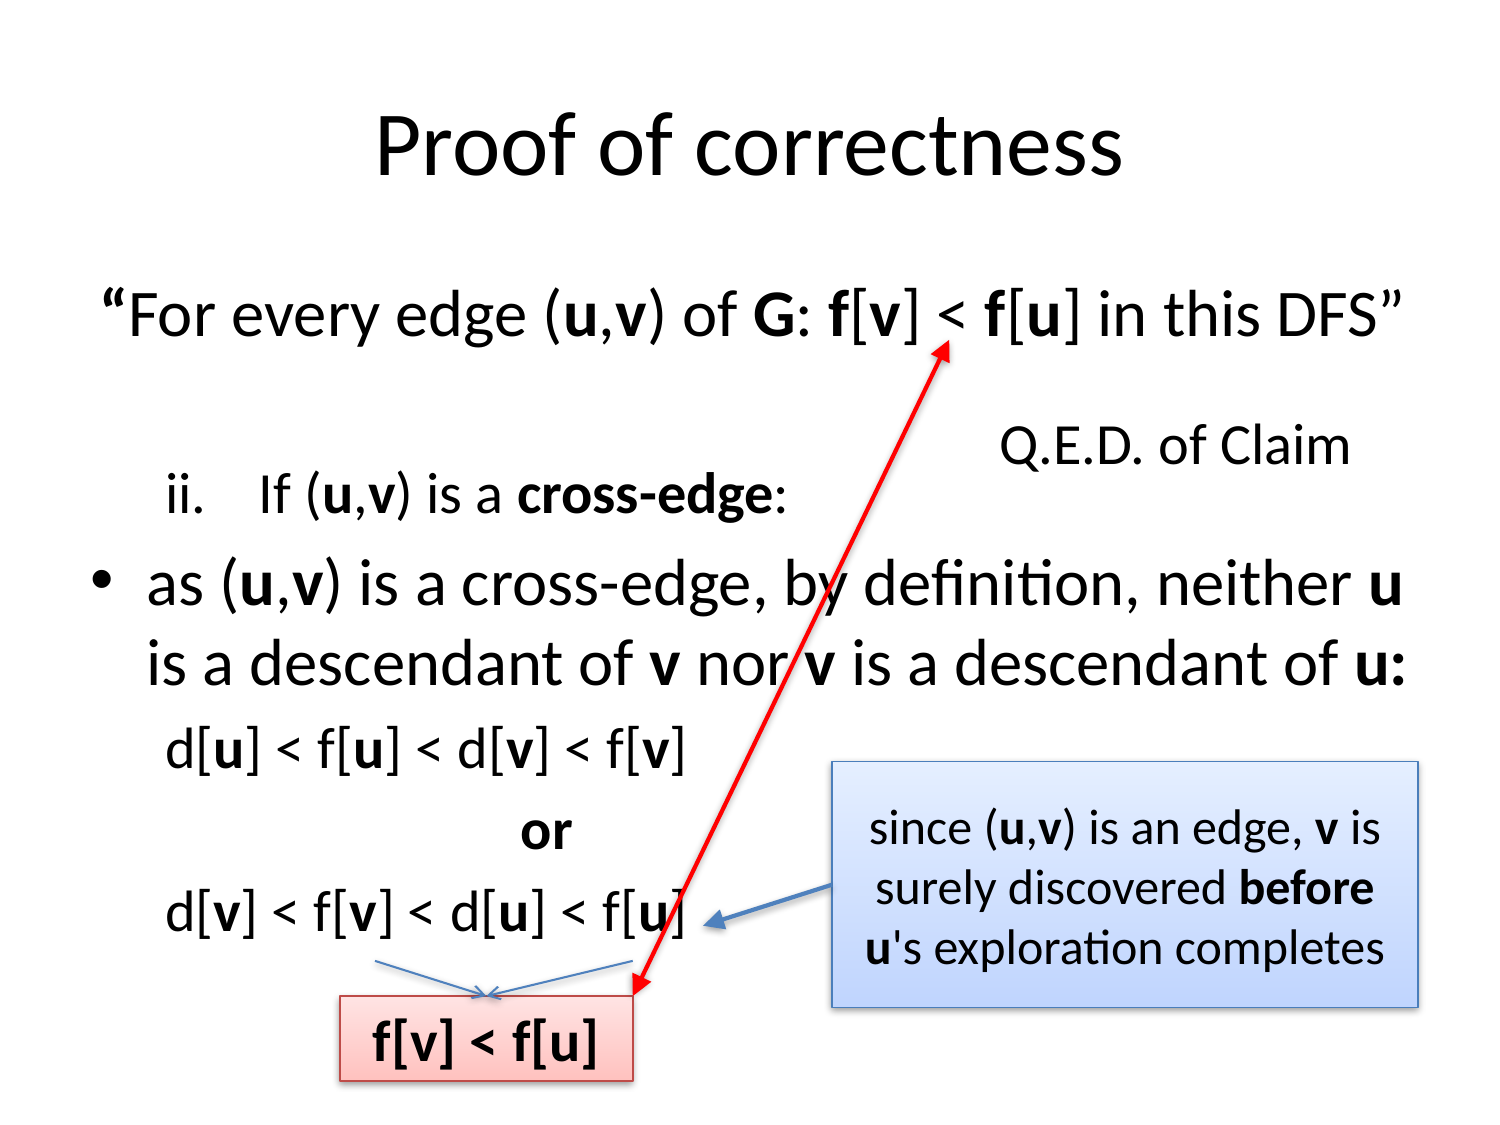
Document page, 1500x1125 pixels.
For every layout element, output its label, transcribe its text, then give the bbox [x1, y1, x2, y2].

title Proof of correctness [75, 45, 1425, 233]
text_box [462, 509, 1120, 827]
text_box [702, 884, 833, 926]
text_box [374, 960, 484, 997]
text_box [485, 960, 634, 997]
list “For every edge (u,v) of G: f[v] < f[u] in this DFS” If (u,v) is a cross-edge: as (u,v) is a cross-edge, by definition, neither u is a descendant of v nor v is a descendant of u: d[u] < f[u] < d[v] < f[v] or d[v] < f[v] < d[u] < f[u] [75, 262, 1430, 1005]
text_box since (u,v) is an edge, v is surely discovered before u's exploration completes [831, 761, 1419, 1008]
text_box f[v] < f[u] [339, 995, 634, 1082]
text_box Q.E.D. of Claim [984, 398, 1371, 484]
